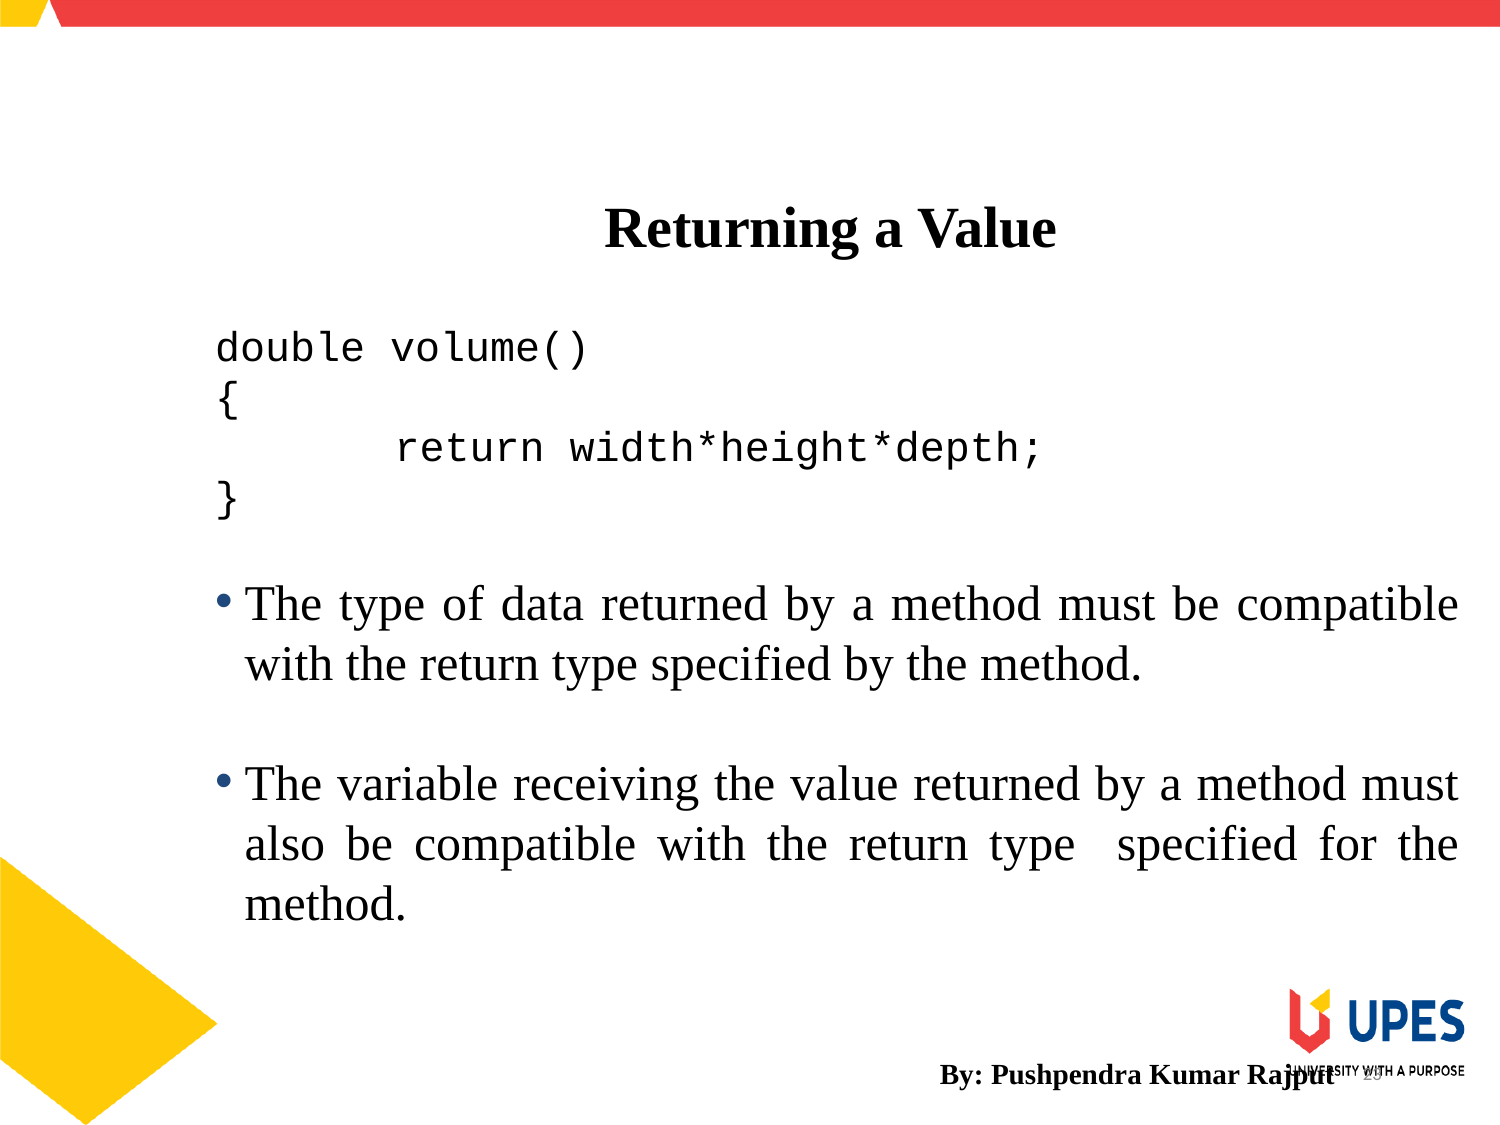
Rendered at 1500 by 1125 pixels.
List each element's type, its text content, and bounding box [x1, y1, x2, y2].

text_box SCHOOL OF ENGINEERING & TECHNOLOGY DEPARTMENT OF COMPUTER SCIENCE AND ENGINEERING [474, 20, 1450, 87]
footer By: Pushpendra Kumar Rajput [900, 1042, 1099, 1103]
text_box double volume() { return width*height*depth; } The type of data returned by a method must be compatible with the return type specified by the method. The variable receiving the value returned by a method must also be compatible with the return type specified for the method. [199, 312, 1475, 1025]
picture [0, 0, 1500, 1125]
slide_number 23 [1099, 1042, 1397, 1103]
text_box Returning a Value [249, 174, 1413, 263]
